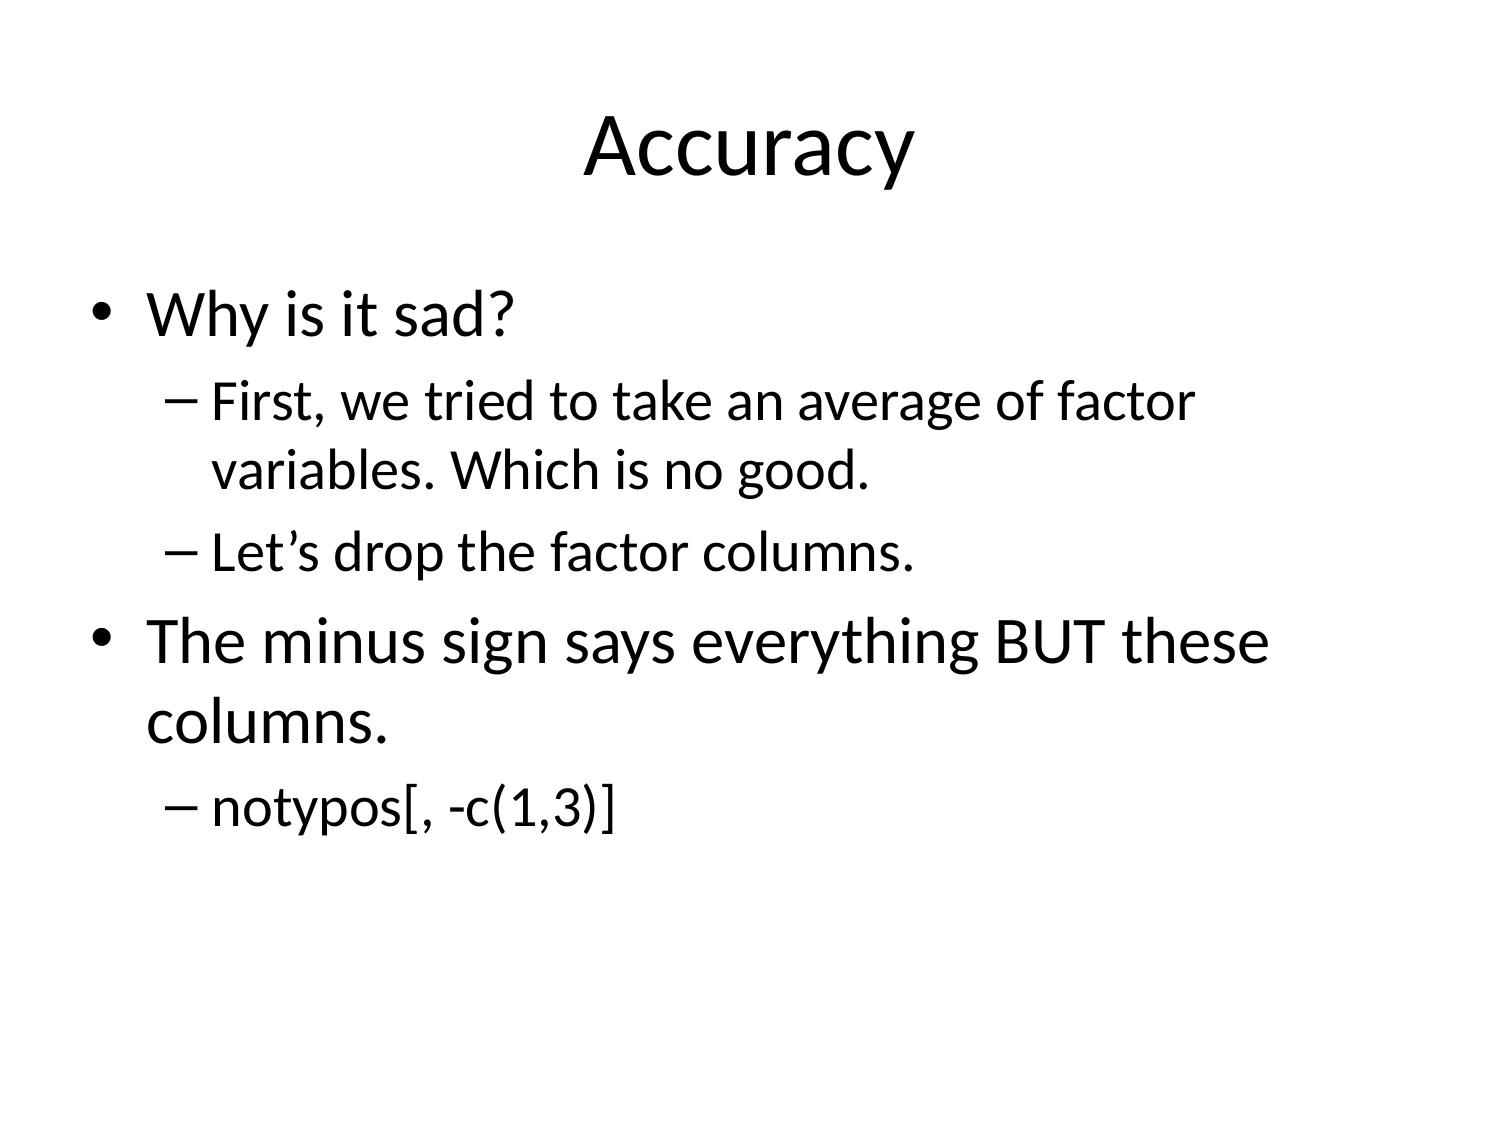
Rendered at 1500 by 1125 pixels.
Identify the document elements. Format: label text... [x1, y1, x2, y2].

title Accuracy [75, 45, 1425, 233]
list Why is it sad? First, we tried to take an average of factor variables. Which is no good. Let’s drop the factor columns. The minus sign says everything BUT these columns. notypos[, -c(1,3)] [75, 262, 1425, 1005]
